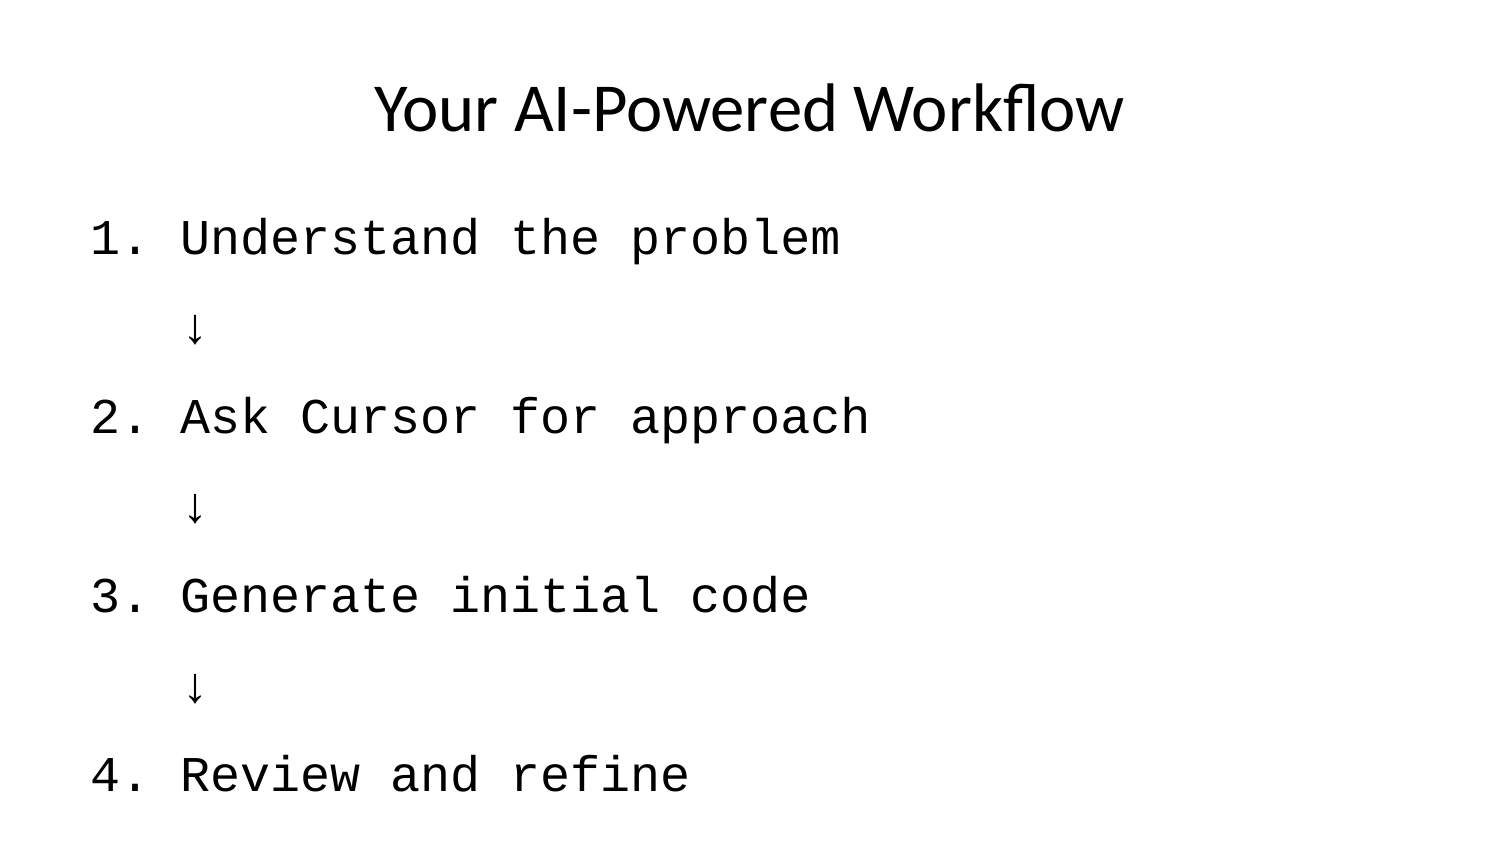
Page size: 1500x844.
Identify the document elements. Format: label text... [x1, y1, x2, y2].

list 1. Understand the problem ↓ 2. Ask Cursor for approach ↓ 3. Generate initial code ↓ 4. Review and refine ↓ 5. Test and debug ↓ 6. Iterate [75, 196, 1425, 754]
title Your AI-Powered Workflow [75, 33, 1425, 175]
